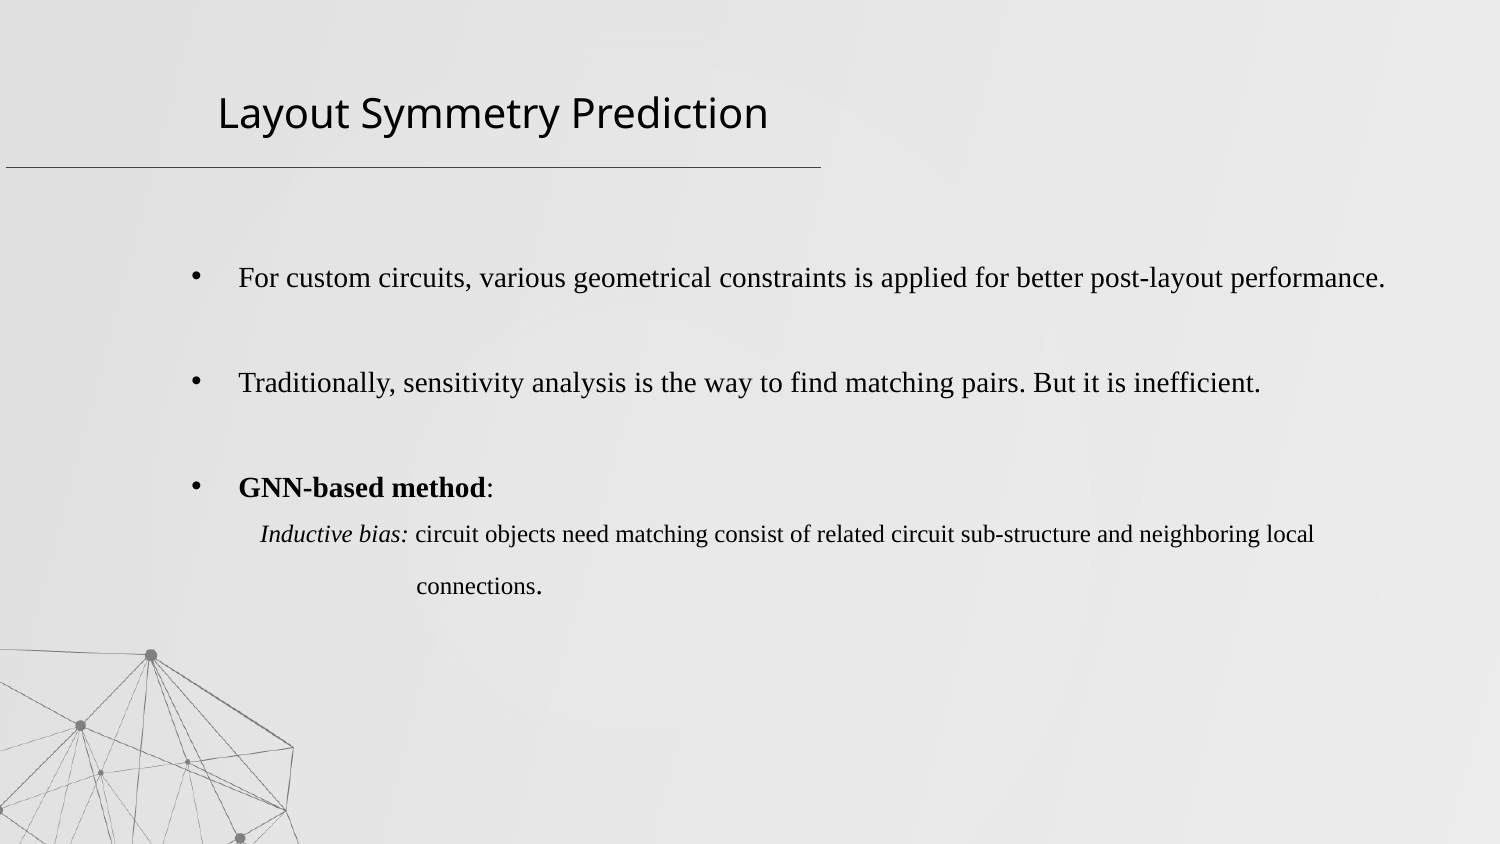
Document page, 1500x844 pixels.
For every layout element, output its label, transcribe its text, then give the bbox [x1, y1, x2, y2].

text_box Layout Symmetry Prediction [202, 79, 784, 145]
text_box For custom circuits, various geometrical constraints is applied for better post-layout performance. Traditionally, sensitivity analysis is the way to find matching pairs. But it is inefficient. GNN-based method: Inductive bias: circuit objects need matching consist of related circuit sub-structure and neighboring local connections. [176, 180, 1431, 608]
picture [0, 0, 1500, 844]
